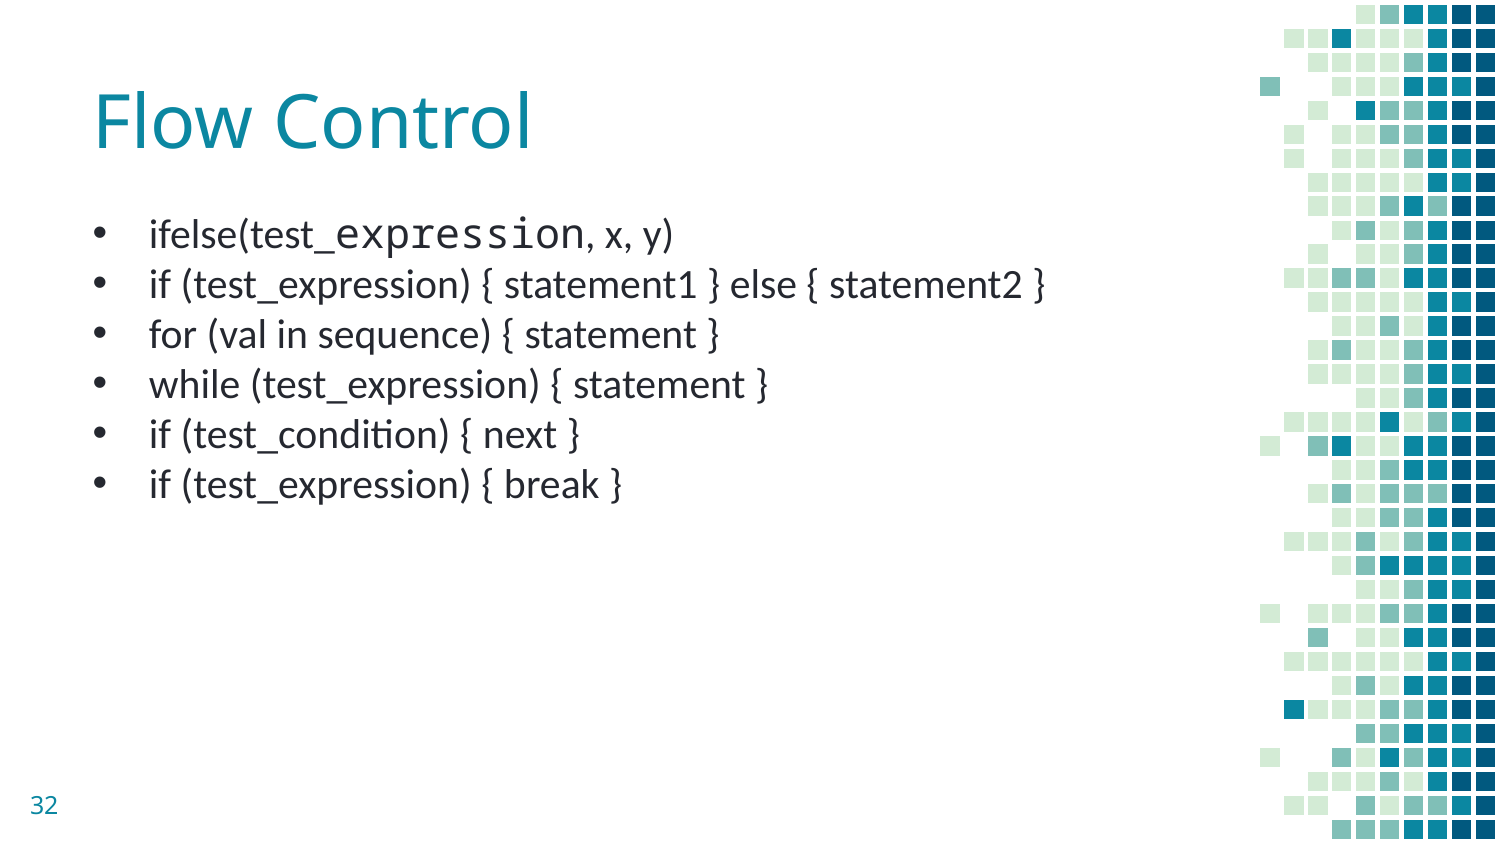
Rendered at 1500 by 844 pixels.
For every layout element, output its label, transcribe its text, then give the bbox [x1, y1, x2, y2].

slide_number 32 [15, 774, 105, 839]
title Flow Control [77, 37, 1187, 179]
list ifelse(test_expression, x, y) if (test_expression) { statement1 } else { statement2 } for (val in sequence) { statement } while (test_expression) { statement } if (test_condition) { next } if (test_expression) { break } [77, 191, 1187, 681]
